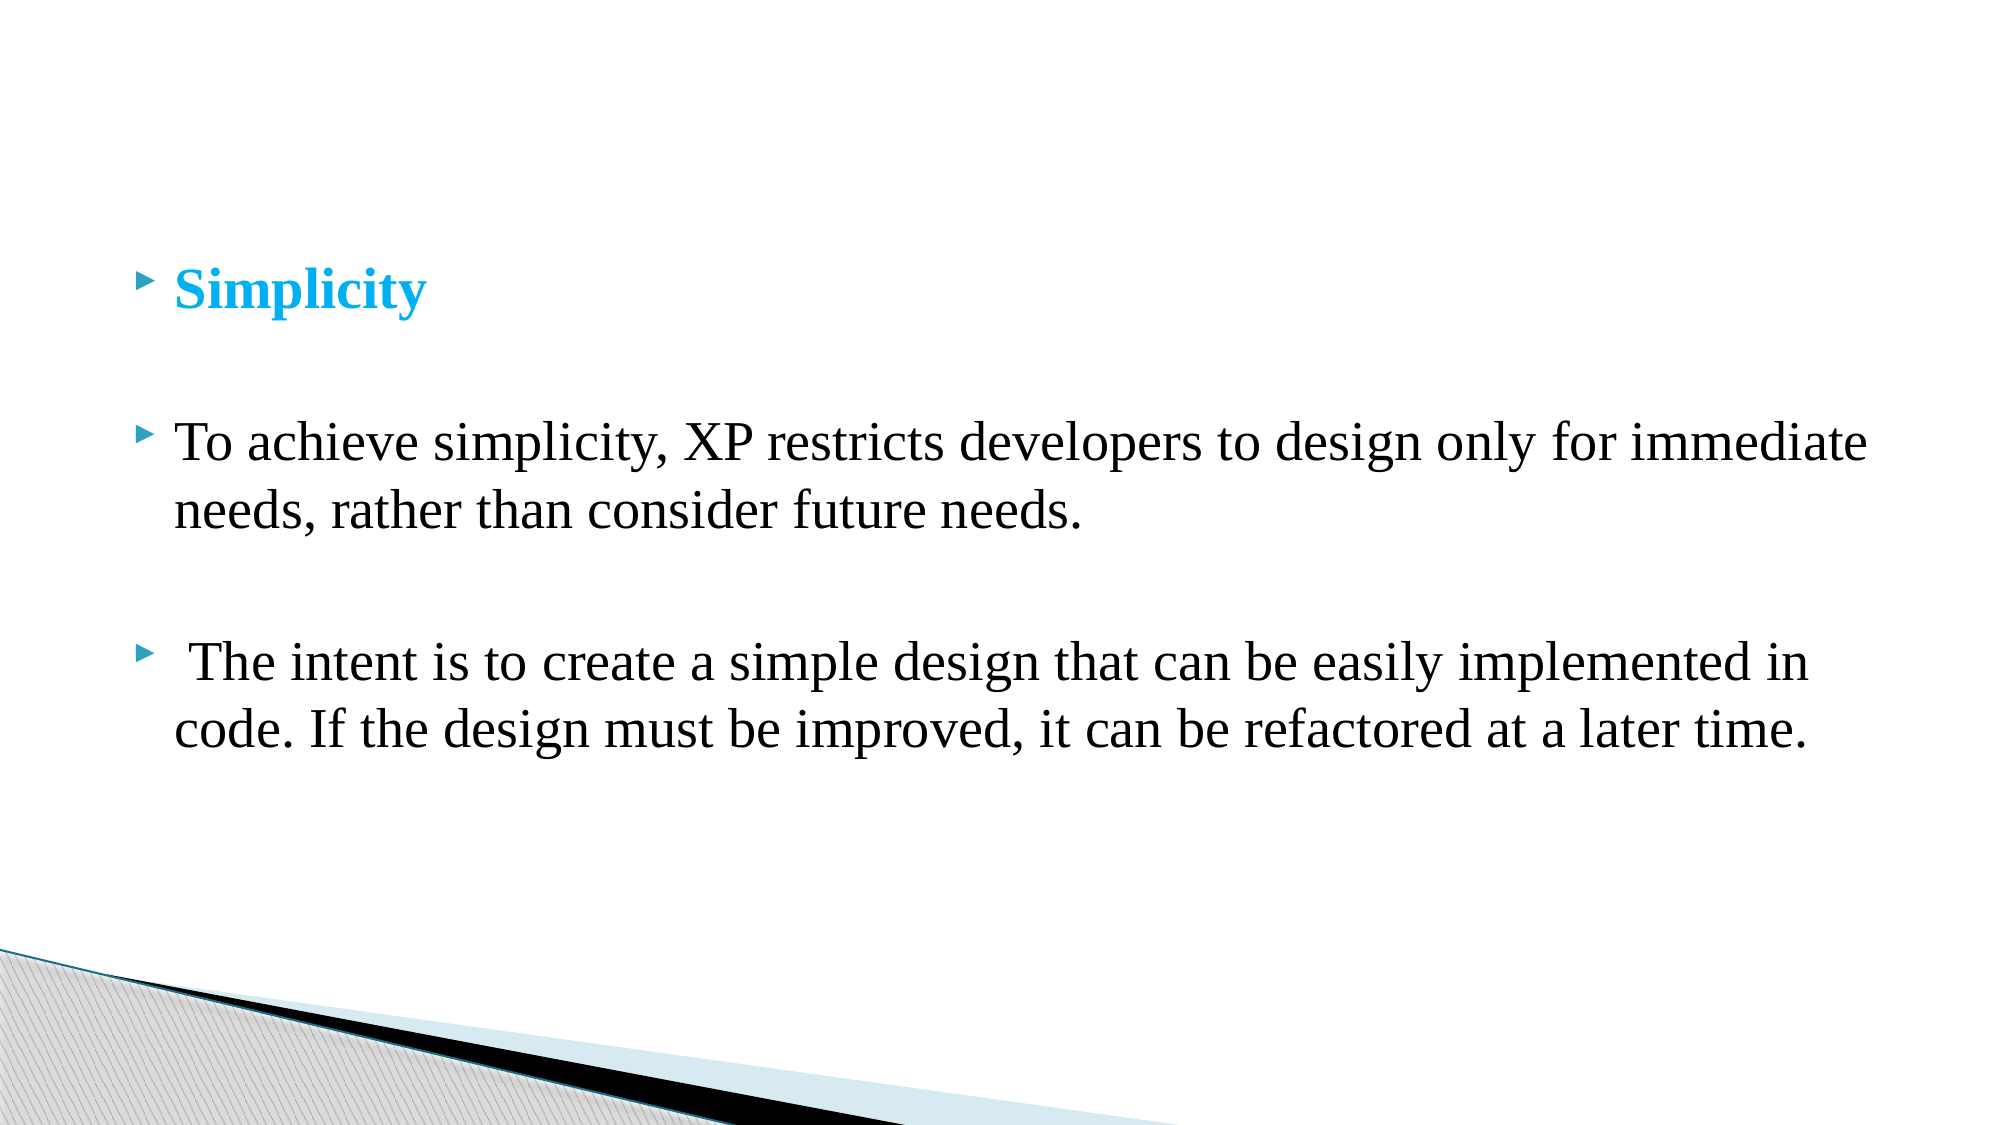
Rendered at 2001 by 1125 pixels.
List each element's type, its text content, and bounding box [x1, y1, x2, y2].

list Simplicity To achieve simplicity, XP restricts developers to design only for immediate needs, rather than consider future needs. The intent is to create a simple design that can be easily implemented in code. If the design must be improved, it can be refactored at a later time. [99, 243, 1900, 986]
